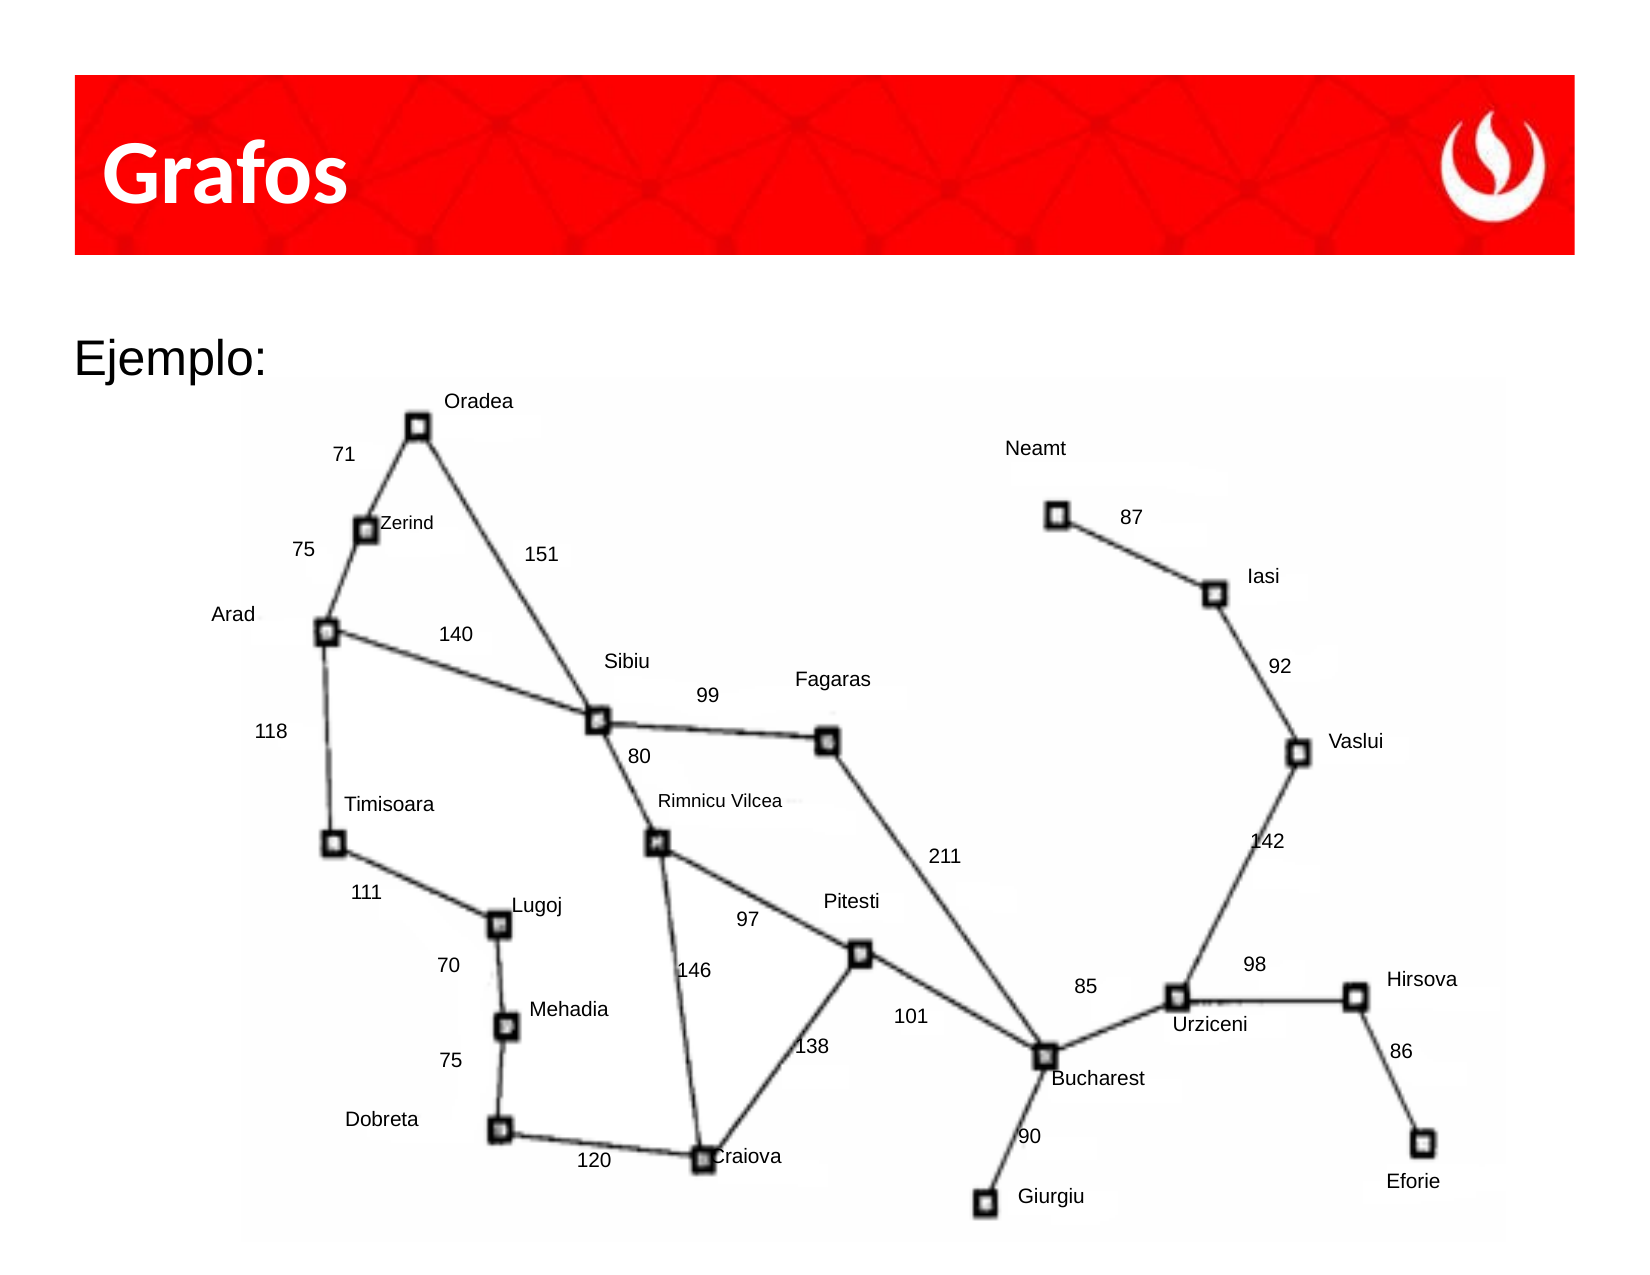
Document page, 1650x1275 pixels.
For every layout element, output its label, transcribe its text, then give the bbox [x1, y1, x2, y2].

picture [74, 75, 1575, 255]
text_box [194, 377, 1518, 1275]
title Grafos [87, 114, 1404, 221]
list Ejemplo: [58, 318, 1605, 1214]
